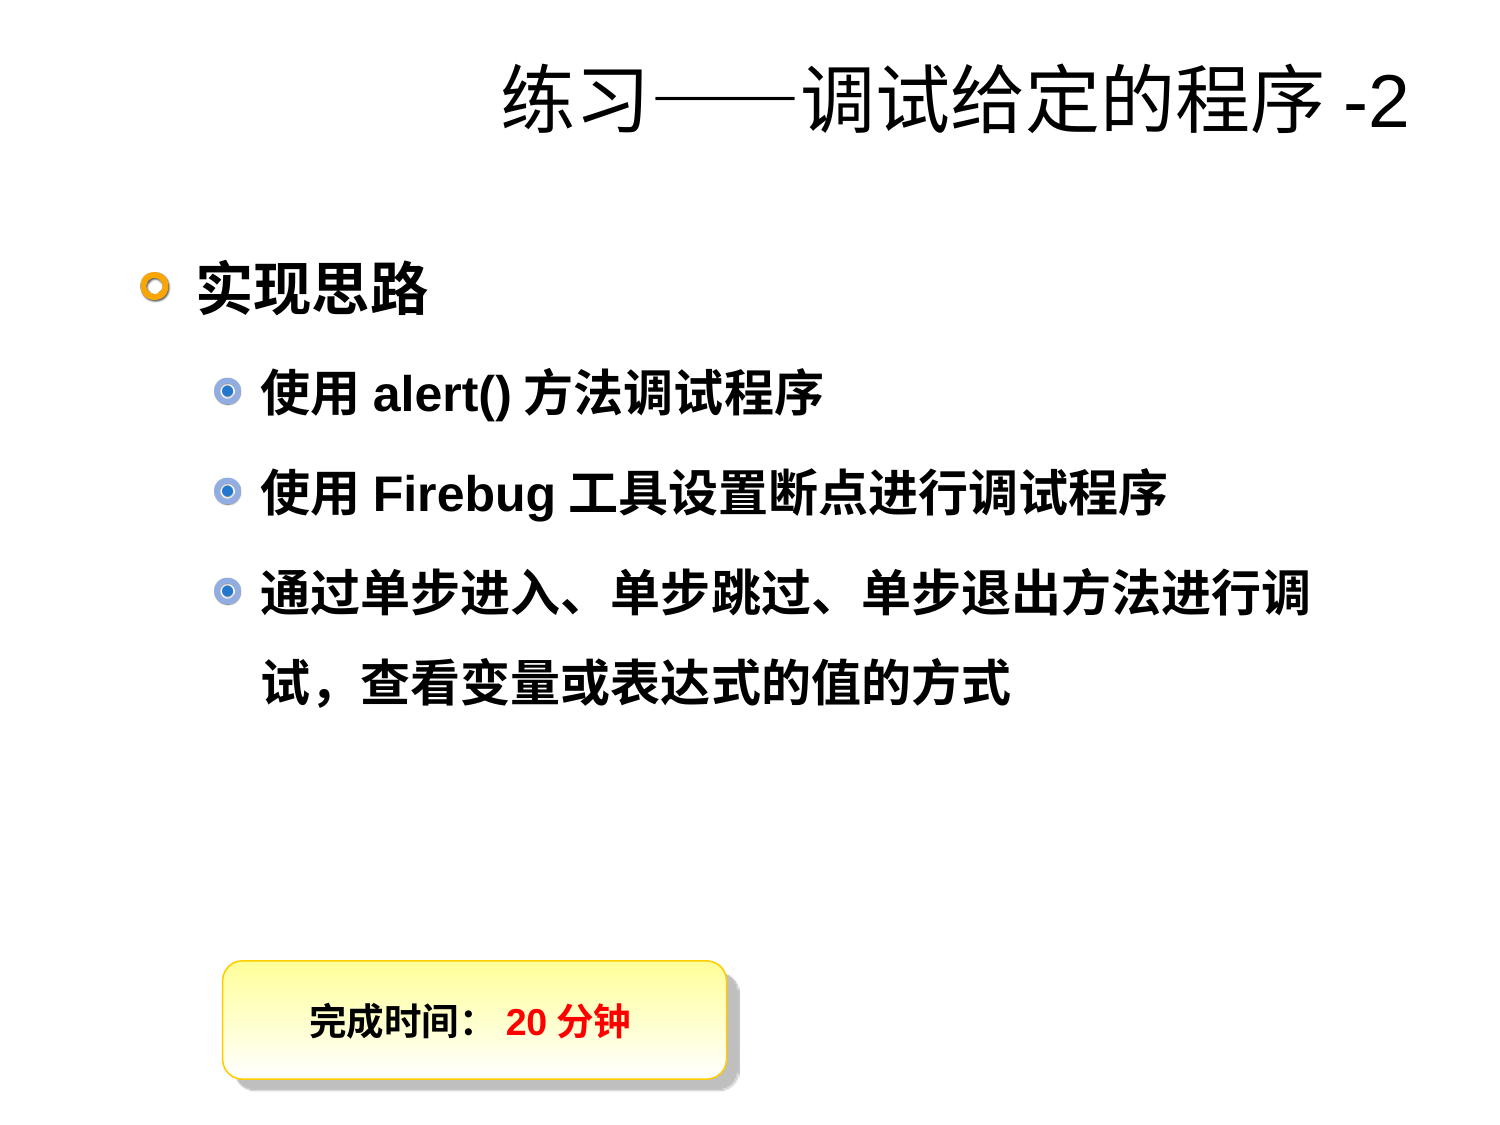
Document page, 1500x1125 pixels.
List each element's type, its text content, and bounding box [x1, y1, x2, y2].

text_box 完成时间：20分钟 [222, 960, 727, 1080]
picture [138, 270, 172, 304]
title 练习——调试给定的程序-2 [75, 45, 1425, 233]
picture [213, 477, 242, 506]
picture [213, 577, 242, 606]
picture [213, 377, 242, 406]
list 实现思路 使用alert()方法调试程序 使用Firebug工具设置断点进行调试程序 通过单步进入、单步跳过、单步退出方法进行调试，查看变量或表达式的值的方式 [123, 209, 1426, 1071]
